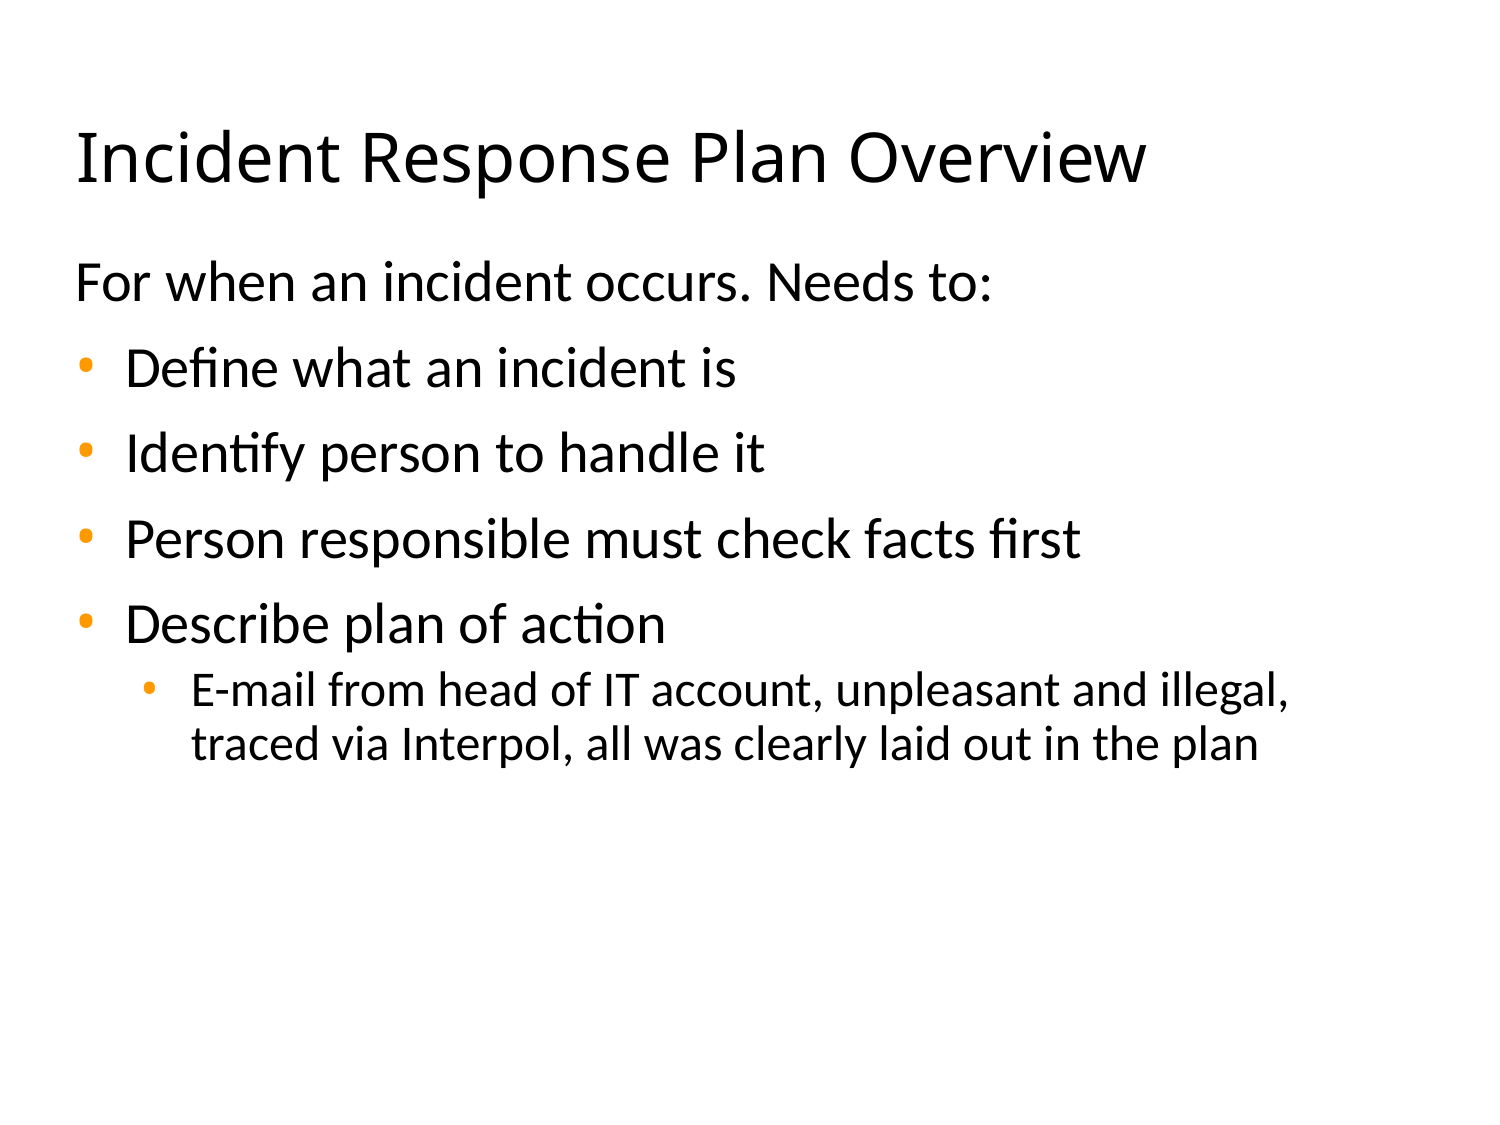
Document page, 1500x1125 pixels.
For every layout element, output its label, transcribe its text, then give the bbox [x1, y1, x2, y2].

list For when an incident occurs. Needs to: Define what an incident is Identify person to handle it Person responsible must check facts first Describe plan of action E-mail from head of IT account, unpleasant and illegal, traced via Interpol, all was clearly laid out in the plan [75, 243, 1422, 973]
title Incident Response Plan Overview [76, 90, 1420, 229]
